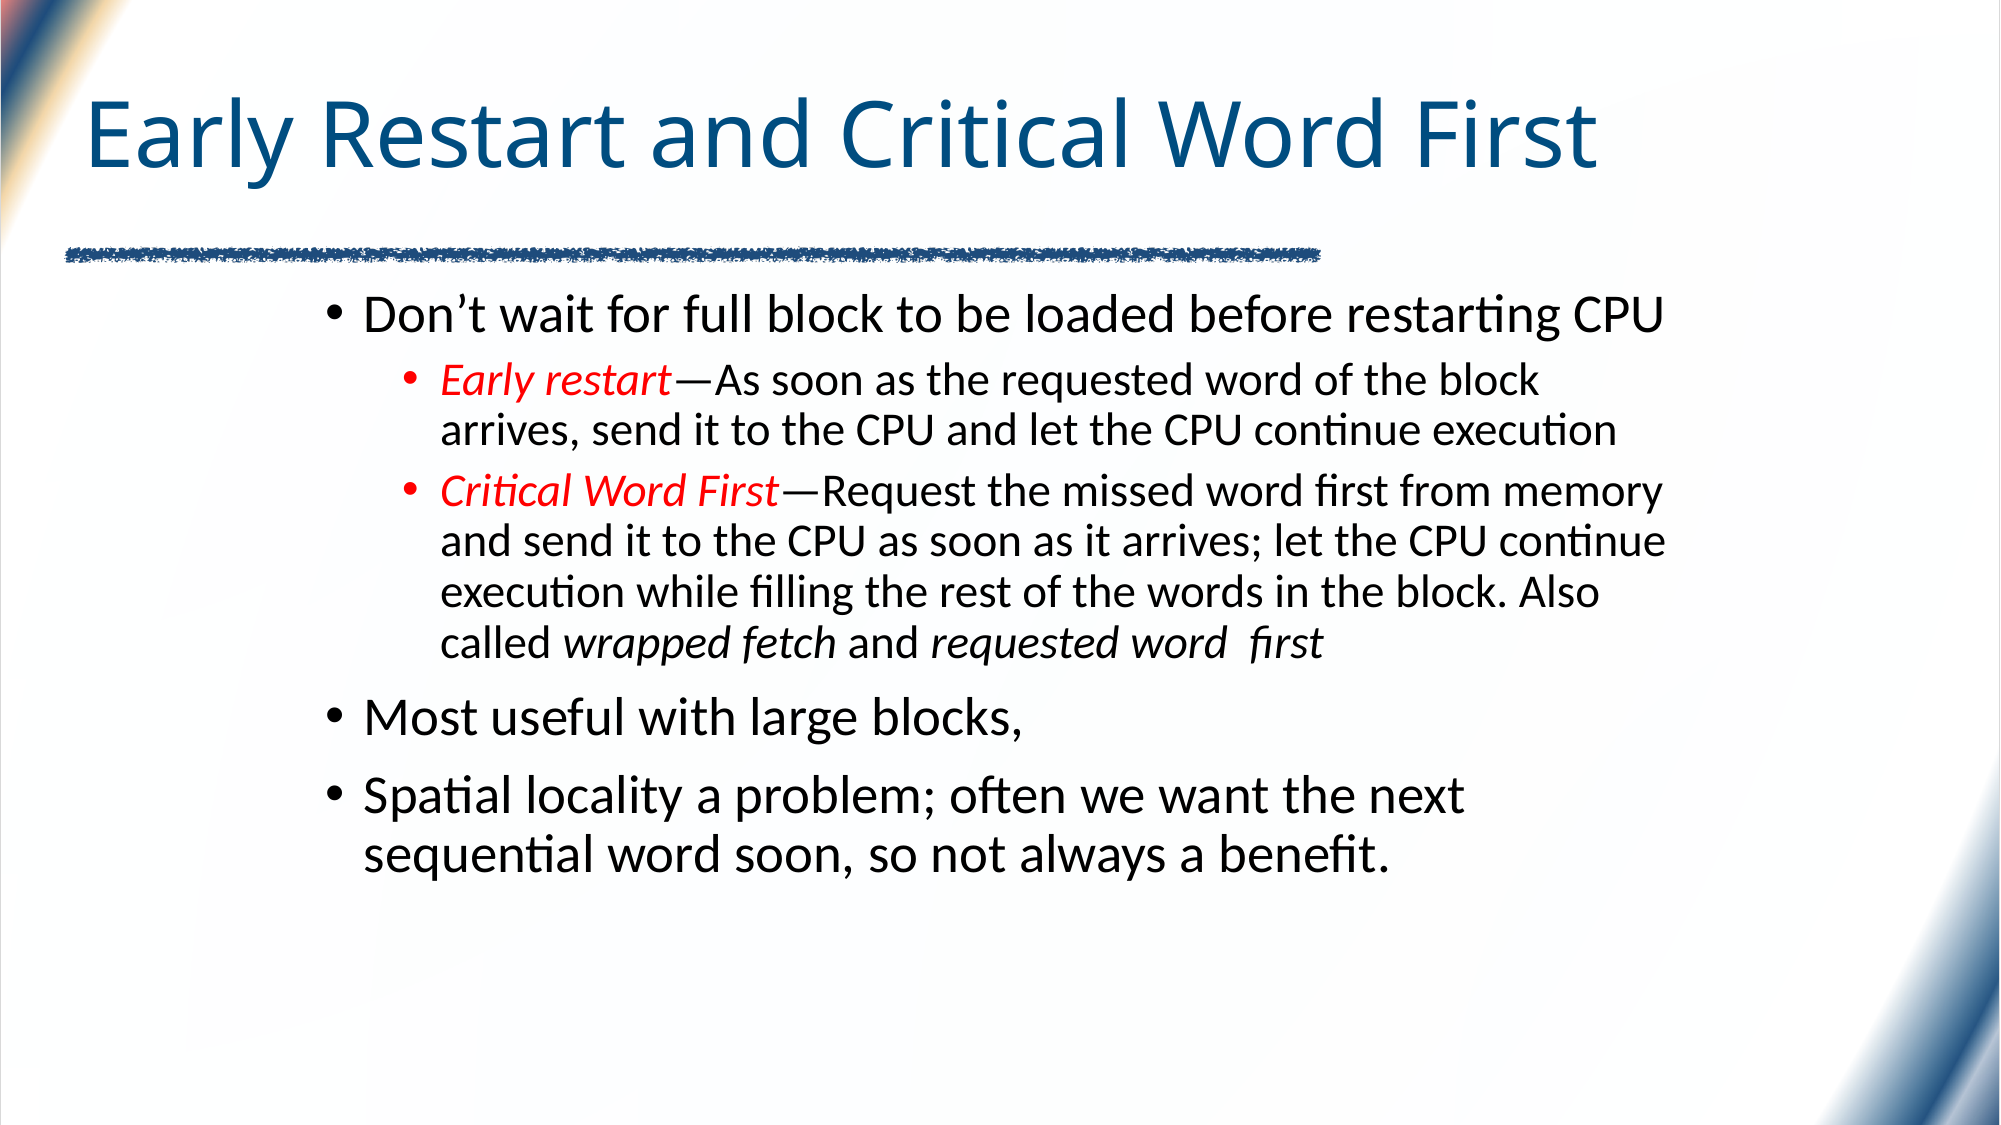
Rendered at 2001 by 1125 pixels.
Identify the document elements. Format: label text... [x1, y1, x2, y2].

picture [0, 0, 2000, 1125]
title Early Restart and Critical Word First [69, 29, 1964, 247]
list Don’t wait for full block to be loaded before restarting CPU Early restart—As soon as the requested word of the block arrives, send it to the CPU and let the CPU continue execution Critical Word First—Request the missed word first from memory and send it to the CPU as soon as it arrives; let the CPU continue execution while filling the rest of the words in the block. Also called wrapped fetch and requested word first Most useful with large blocks, Spatial locality a problem; often we want the next sequential word soon, so not always a benefit. [310, 278, 1689, 954]
